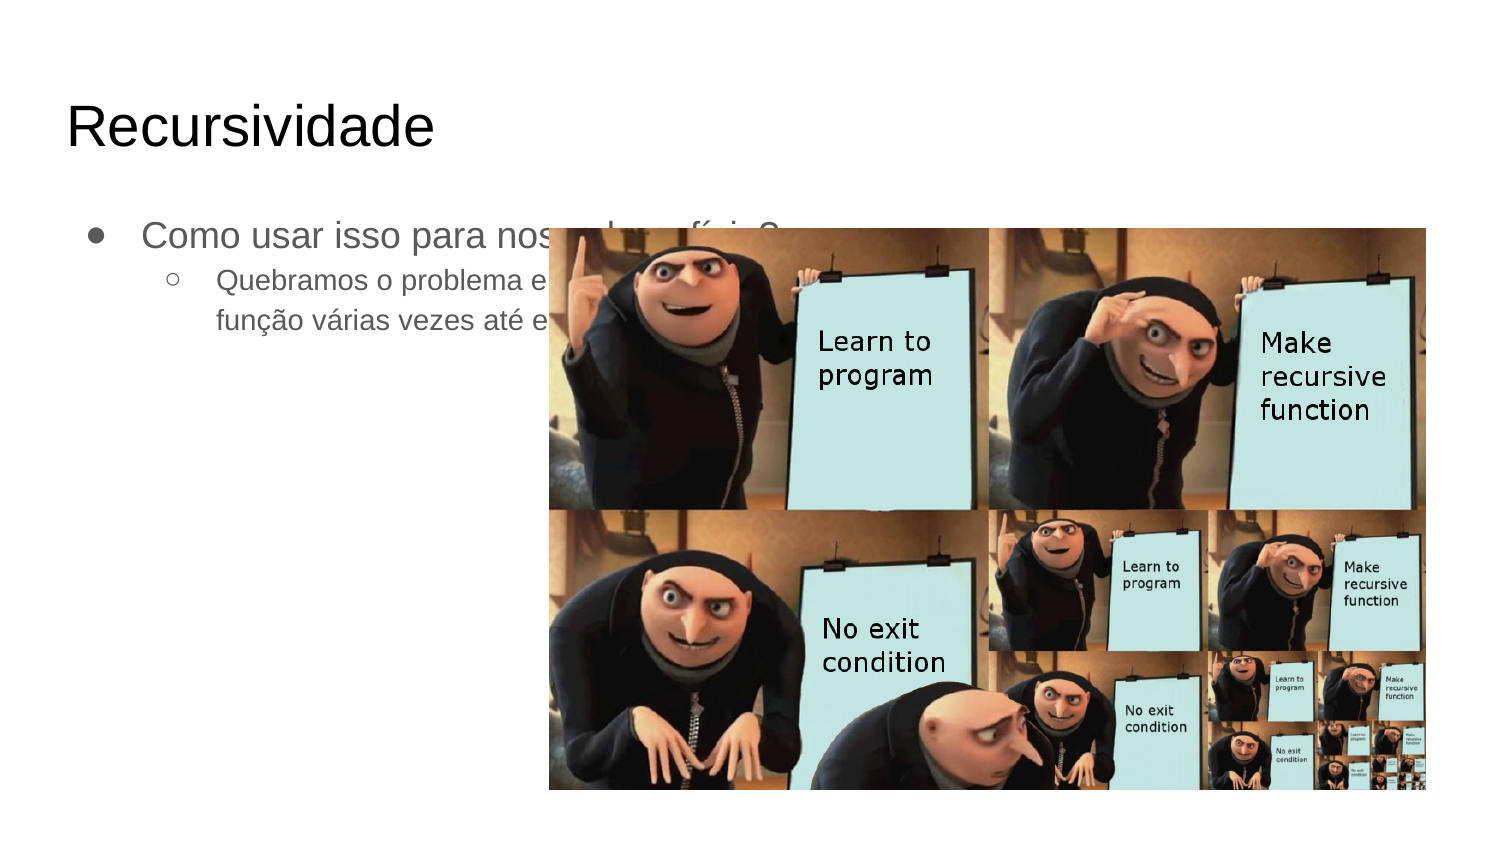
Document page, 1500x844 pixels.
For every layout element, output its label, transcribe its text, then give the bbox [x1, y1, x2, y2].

text_box Como usar isso para nosso benefício? Quebramos o problema em partes menores, deixamos ele mais simples, e chamamos a função várias vezes até encontrar a forma mais simples [51, 189, 1449, 750]
picture [549, 228, 1427, 790]
text_box Recursividade [51, 72, 1449, 167]
